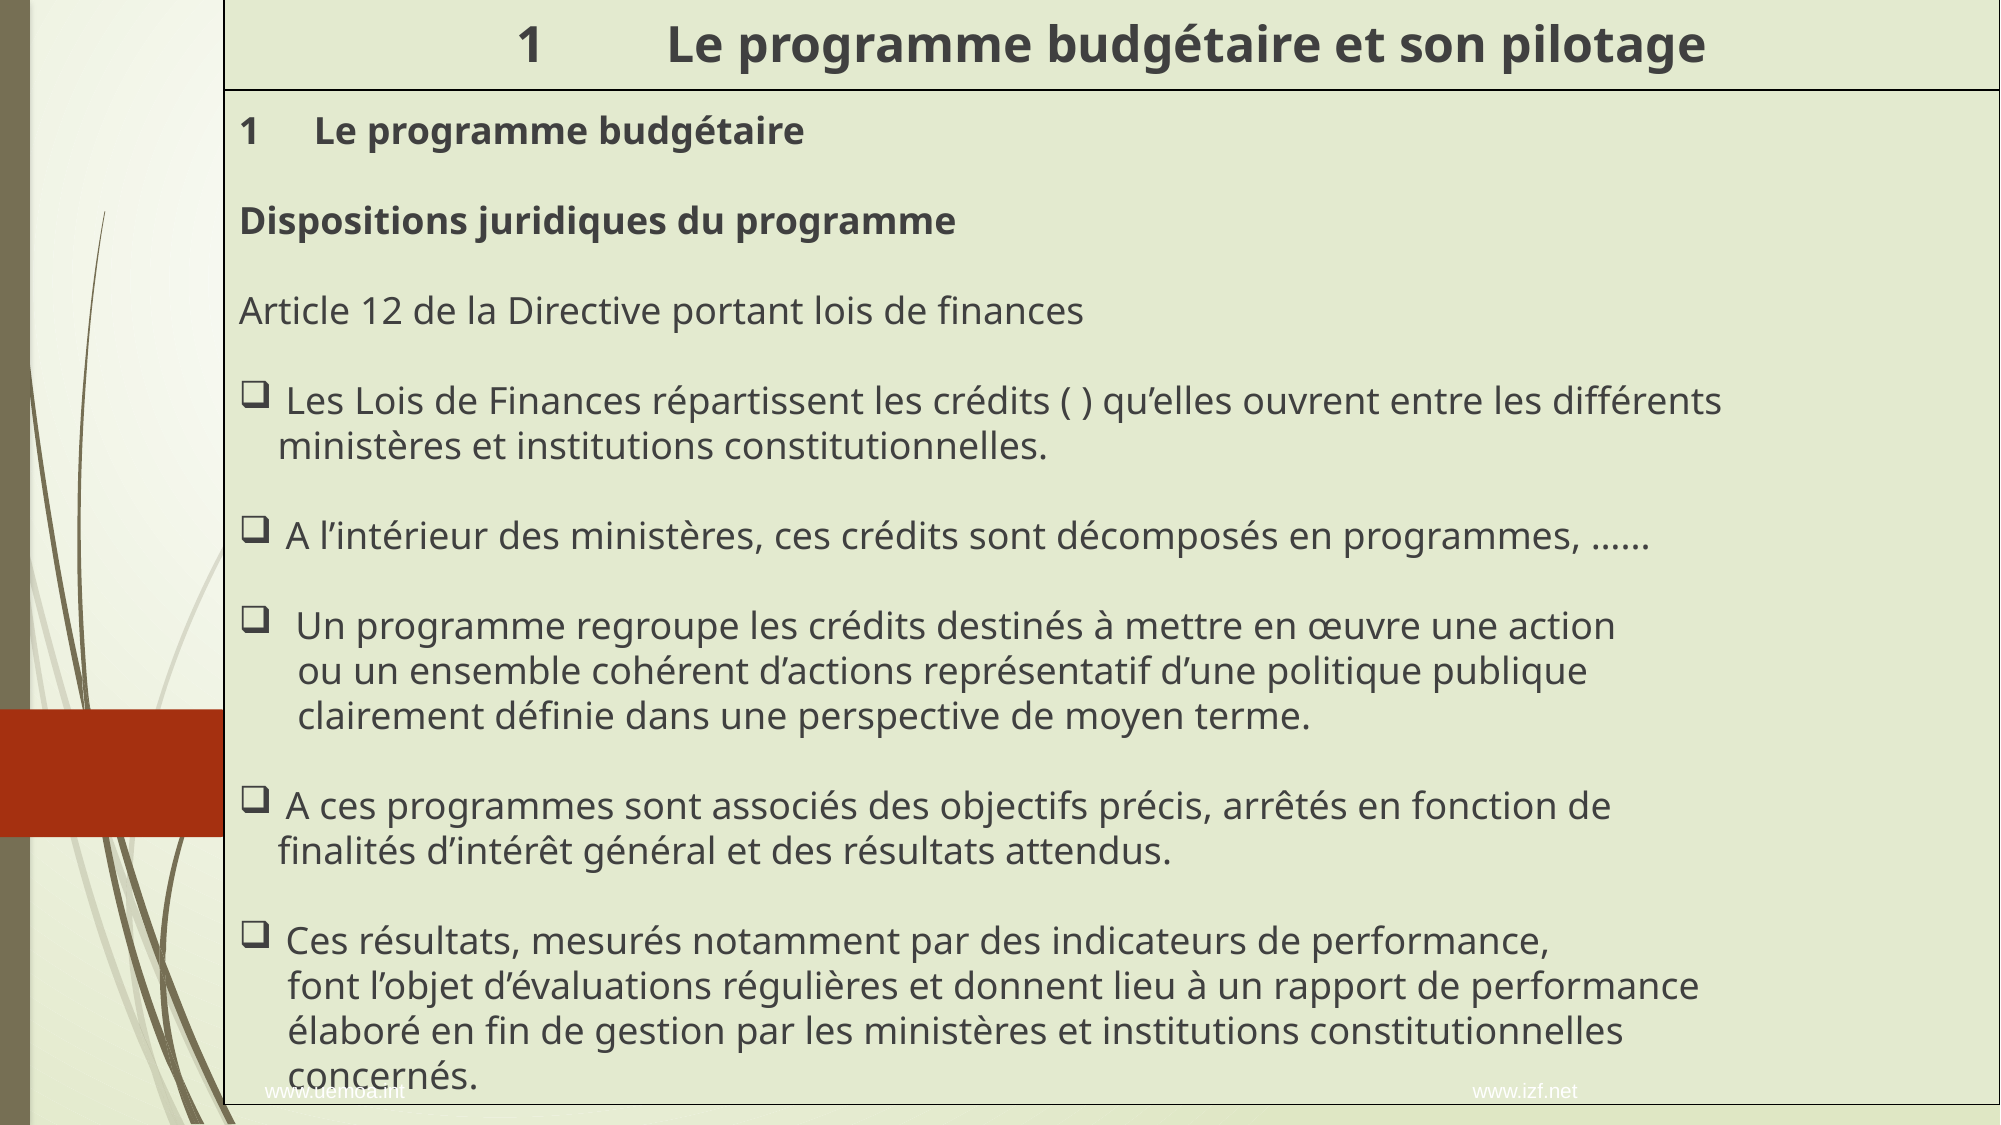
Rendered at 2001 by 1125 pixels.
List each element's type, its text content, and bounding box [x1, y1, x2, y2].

text_box www.uemoa.int www.izf.net [249, 1091, 1626, 1111]
text_box 1 Le programme budgétaire et son pilotage [223, 0, 2000, 91]
text_box Le programme budgétaire Dispositions juridiques du programme Article 12 de la Directive portant lois de finances Les Lois de Finances répartissent les crédits ( ) qu’elles ouvrent entre les différents ministères et institutions constitutionnelles. A l’intérieur des ministères, ces crédits sont décomposés en programmes, …... Un programme regroupe les crédits destinés à mettre en œuvre une action ou un ensemble cohérent d’actions représentatif d’une politique publique clairement définie dans une perspective de moyen terme. A ces programmes sont associés des objectifs précis, arrêtés en fonction de finalités d’intérêt général et des résultats attendus. Ces résultats, mesurés notamment par des indicateurs de performance, font l’objet d’évaluations régulières et donnent lieu à un rapport de performance élaboré en fin de gestion par les ministères et institutions constitutionnelles concernés. [223, 91, 2000, 1105]
text_box [249, 113, 1638, 1091]
